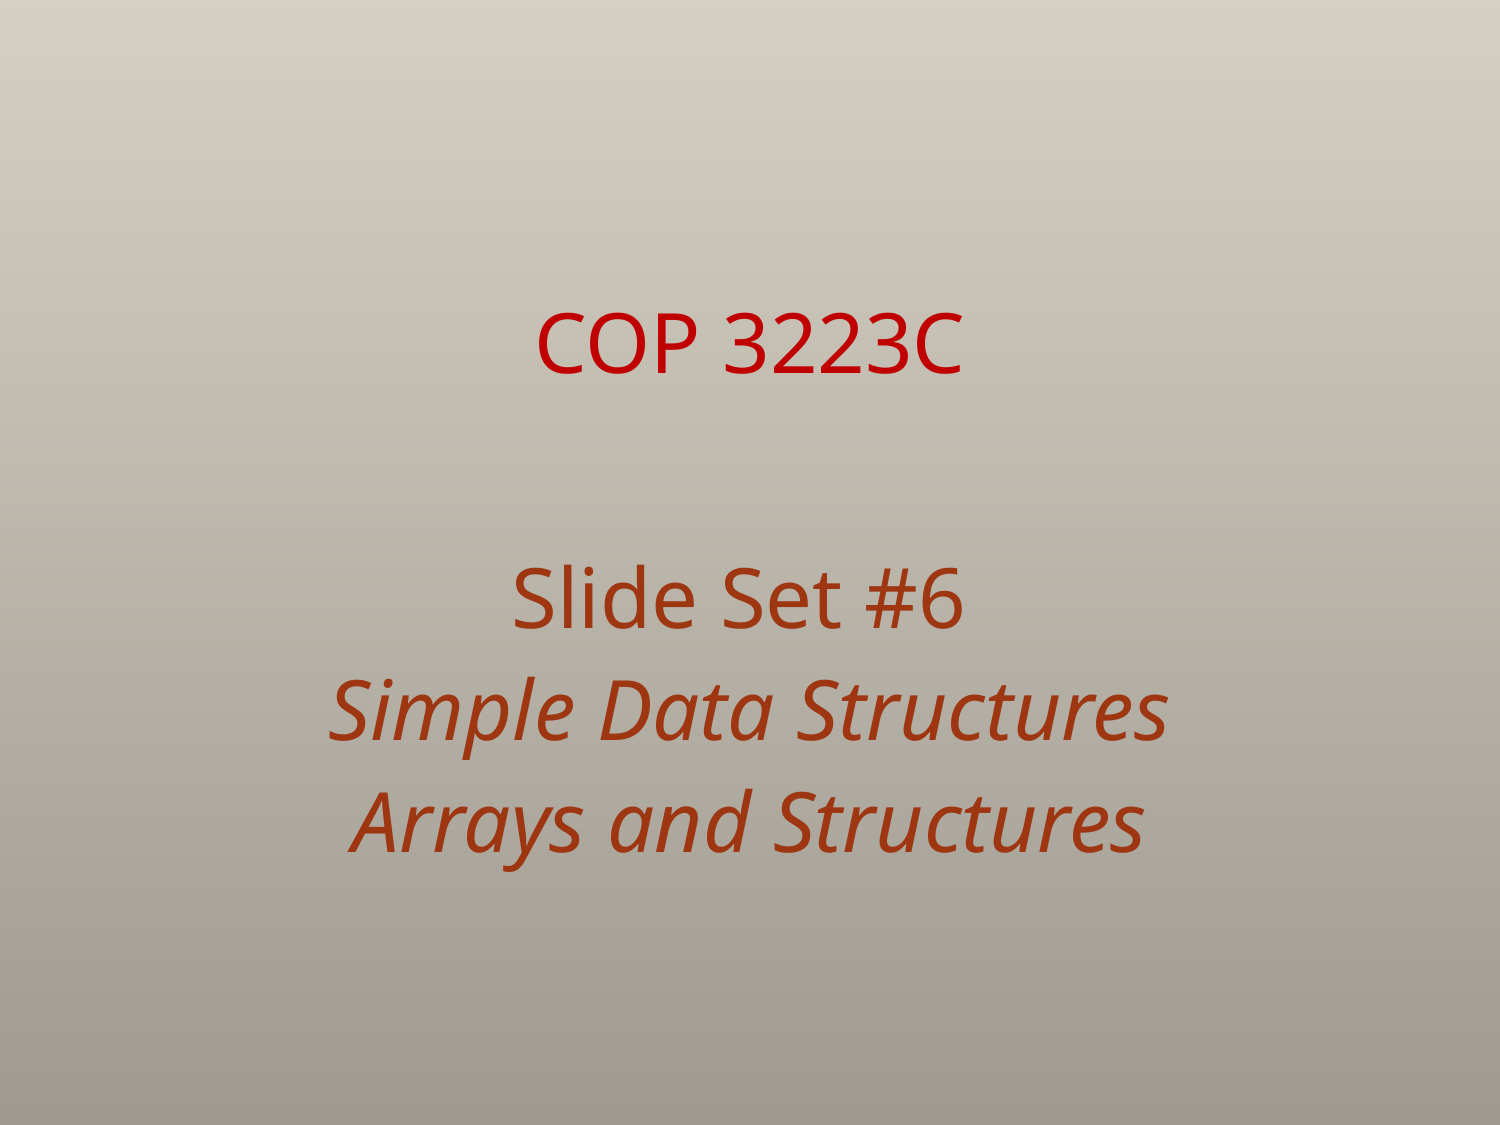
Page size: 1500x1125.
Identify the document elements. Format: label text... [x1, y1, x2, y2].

title COP 3223C [112, 249, 1388, 438]
subtitle Slide Set #6 Simple Data Structures Arrays and Structures [225, 537, 1275, 950]
